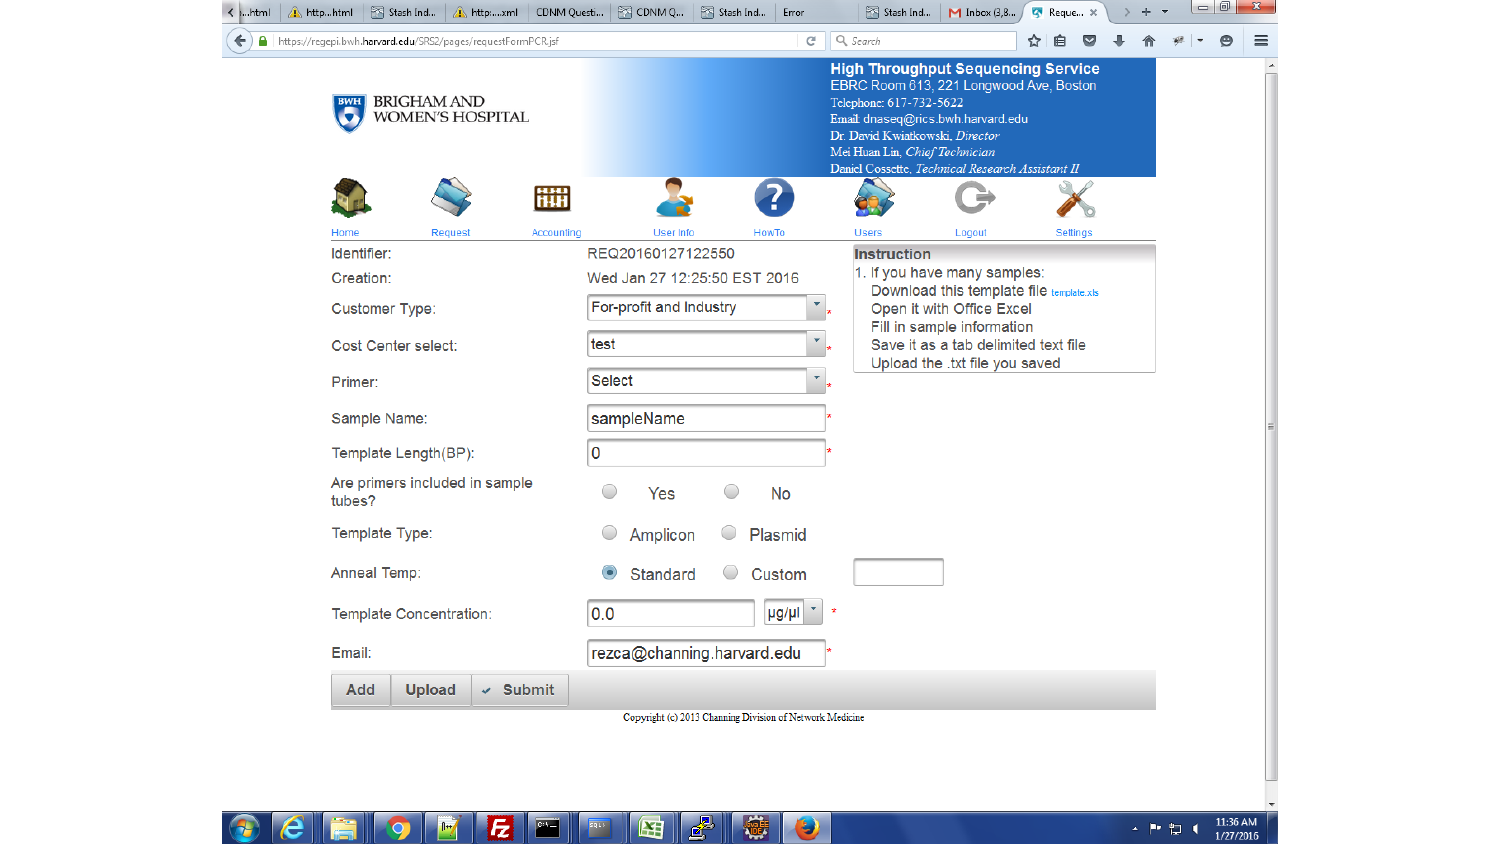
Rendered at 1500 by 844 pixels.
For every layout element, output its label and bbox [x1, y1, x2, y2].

picture [222, 0, 1278, 844]
